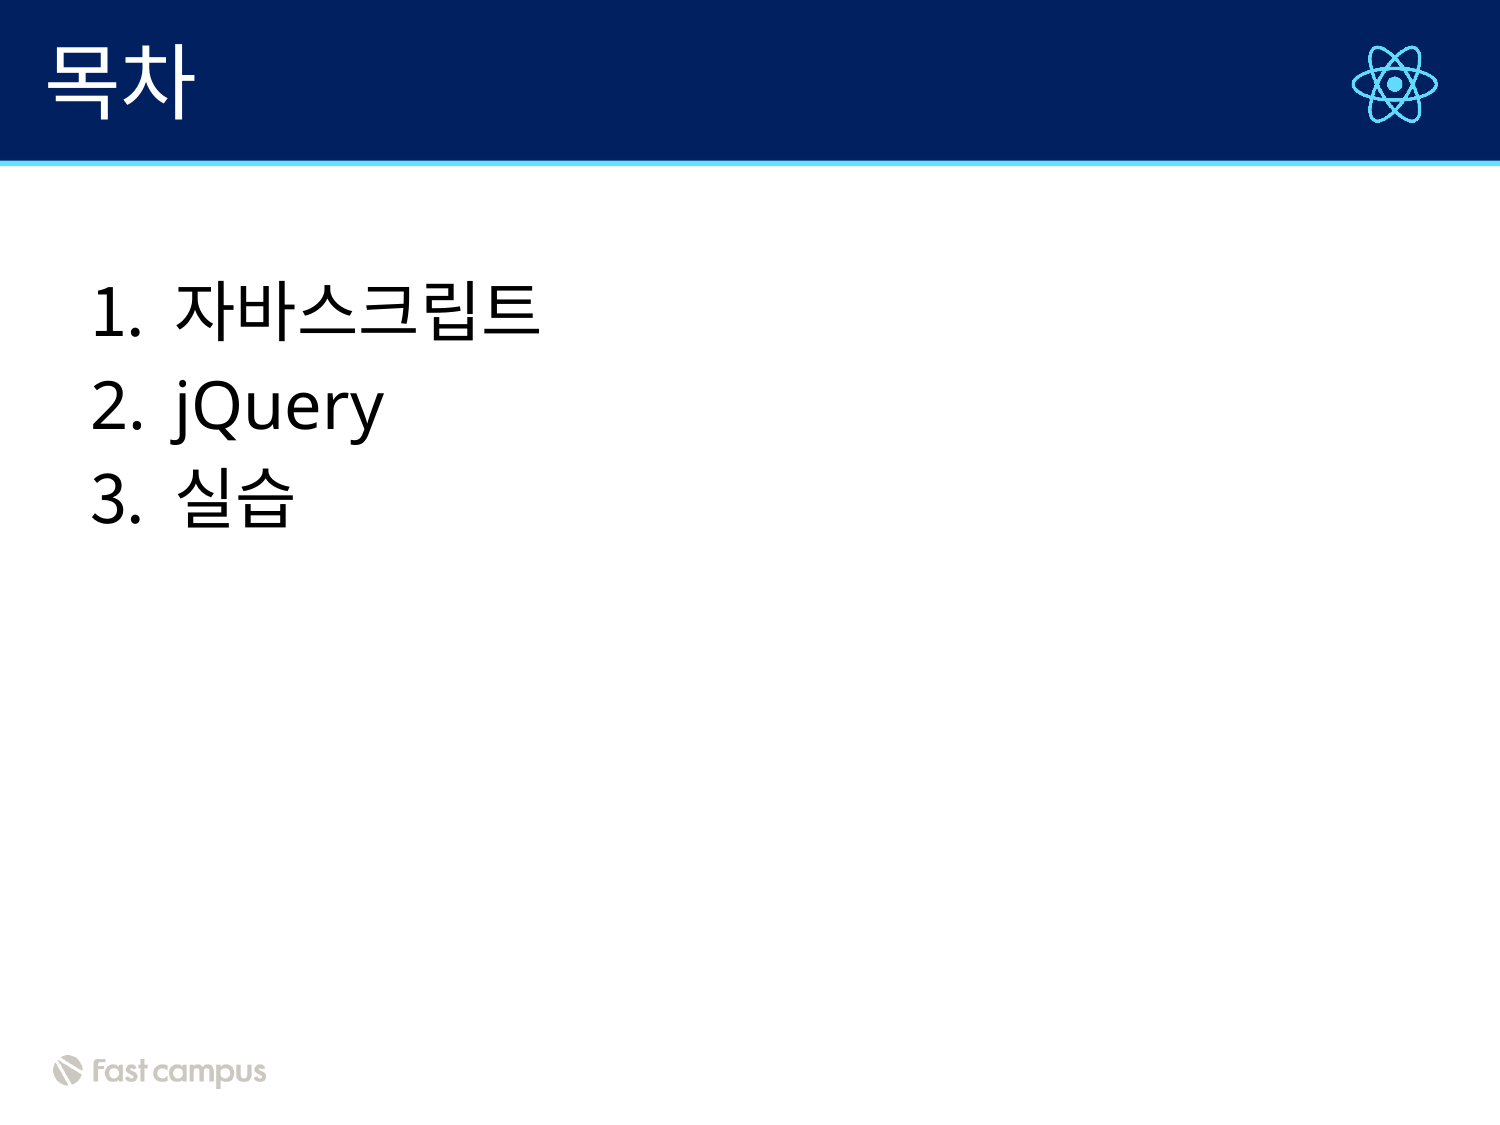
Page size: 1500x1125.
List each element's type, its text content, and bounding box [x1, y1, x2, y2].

picture [1380, 36, 1444, 135]
title 목차 [29, 0, 1380, 175]
list 자바스크립트 jQuery 실습 [75, 262, 1425, 1005]
